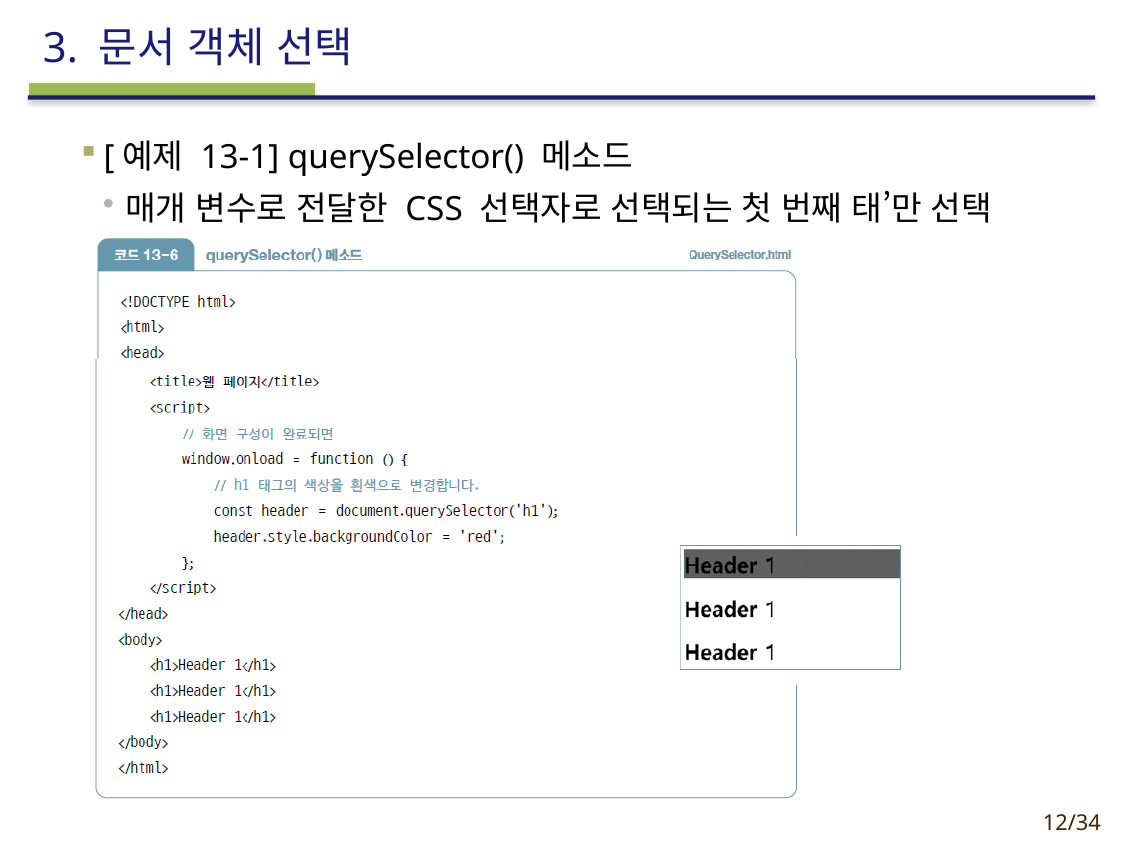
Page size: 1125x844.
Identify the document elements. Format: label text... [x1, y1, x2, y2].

title 3. 문서 객체 선택 [27, 10, 958, 82]
list [예제 13-1] querySelector() 메소드 매개 변수로 전달한 CSS 선택자로 선택되는 첫 번째 태’만 선택 [22, 123, 1091, 652]
picture [666, 536, 912, 685]
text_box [89, 232, 819, 812]
